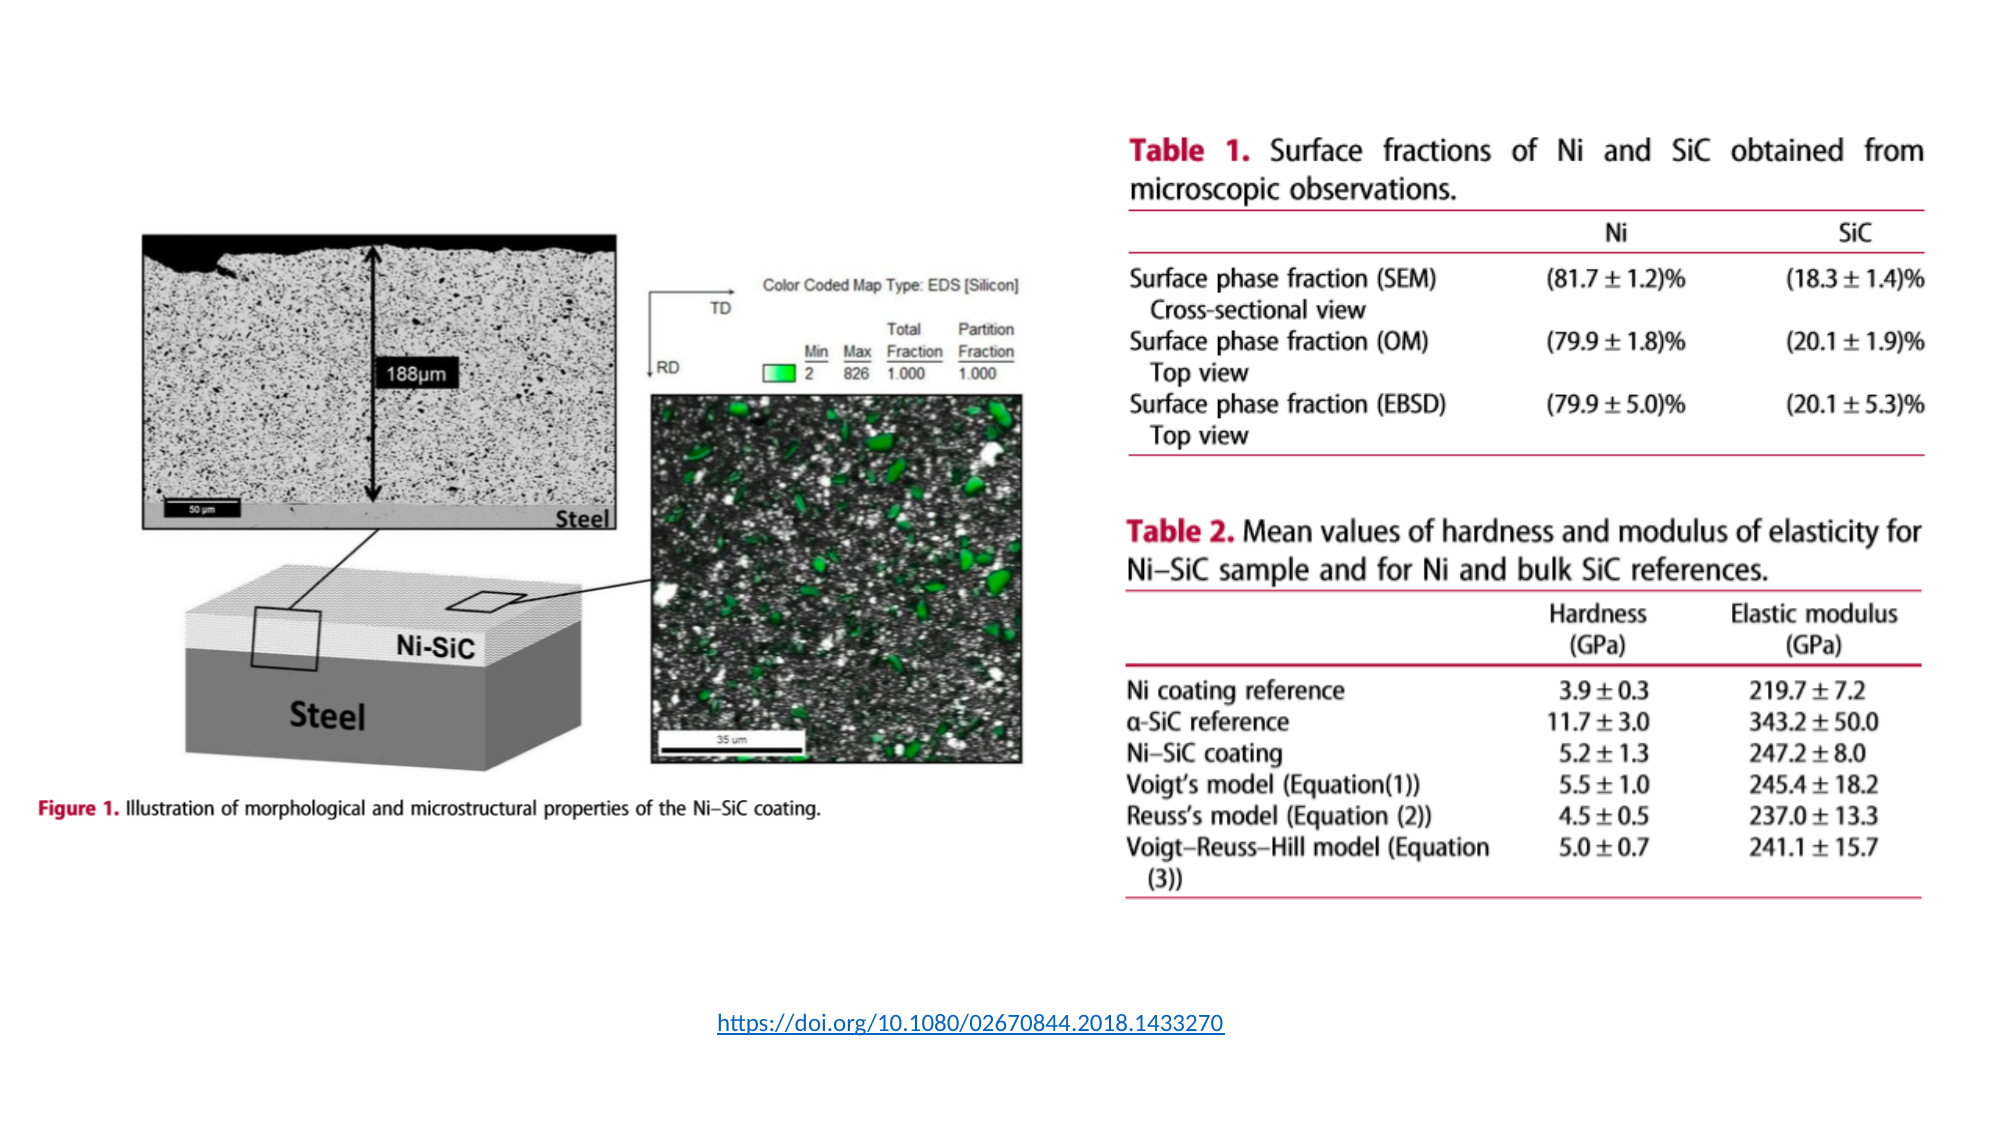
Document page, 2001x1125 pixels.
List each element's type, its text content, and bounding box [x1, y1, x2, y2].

picture [33, 111, 1945, 925]
text_box https://doi.org/10.1080/02670844.2018.1433270 [696, 999, 1240, 1044]
